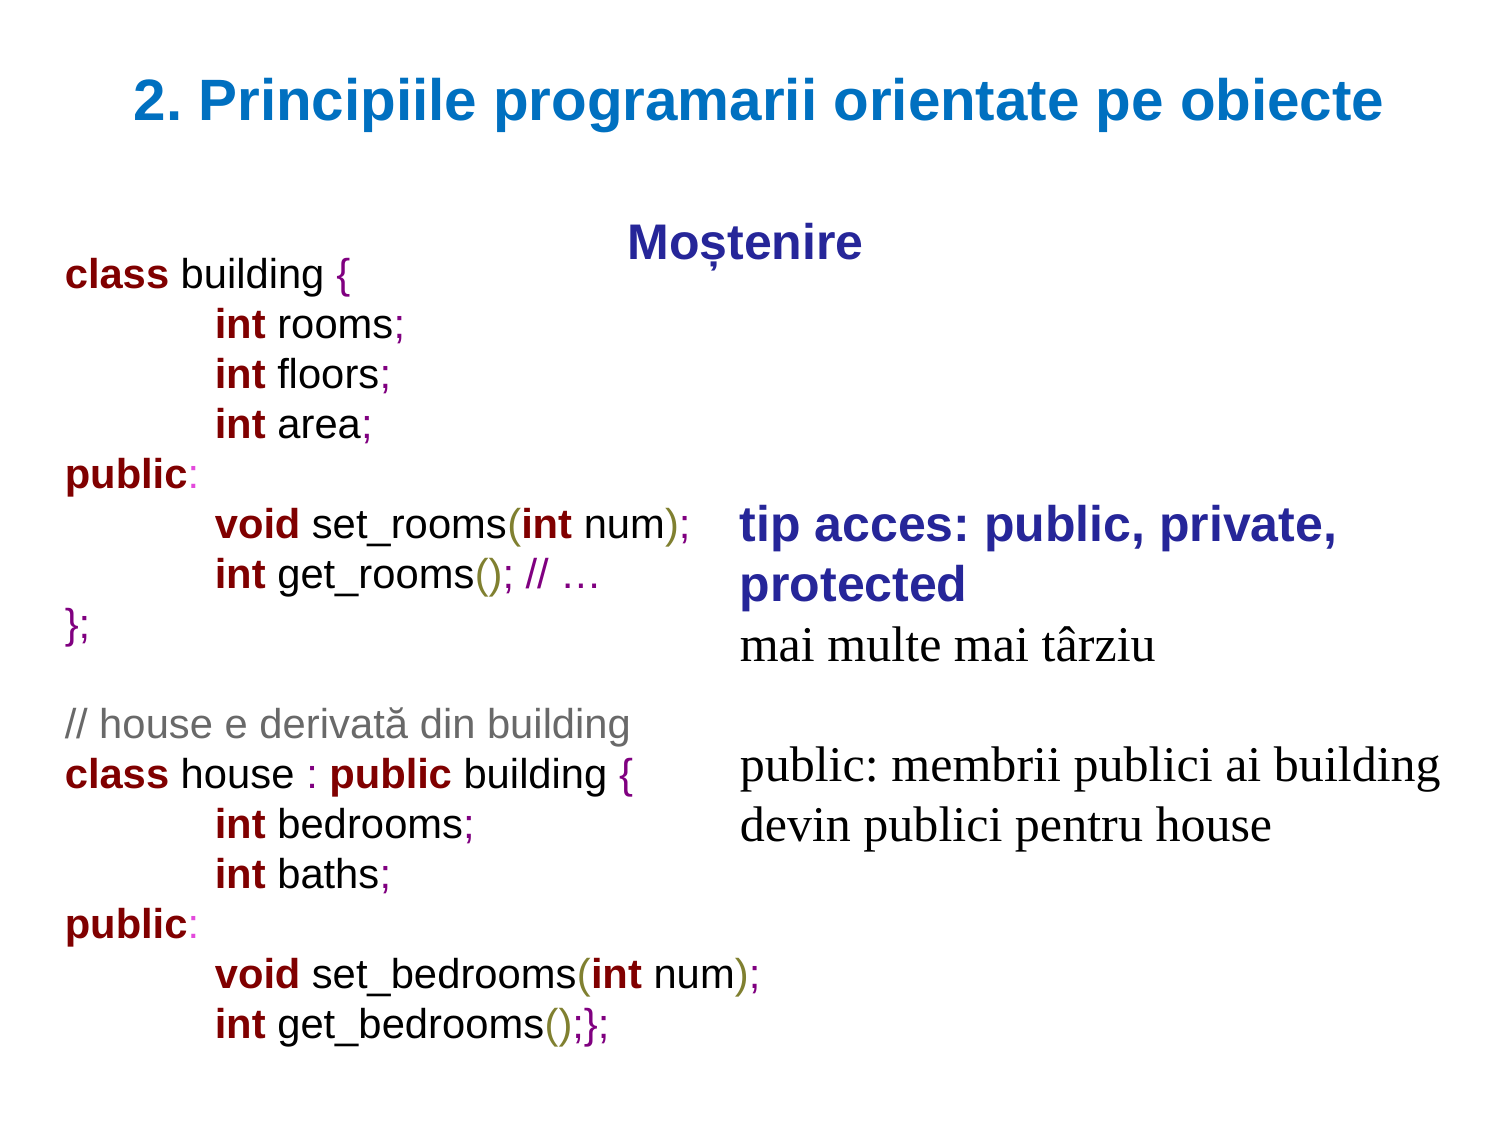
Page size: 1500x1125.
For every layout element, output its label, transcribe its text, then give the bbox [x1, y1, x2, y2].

title Moștenire [507, 183, 984, 297]
text_box 2. Principiile programarii orientate pe obiecte [120, 20, 1446, 119]
text_box tip acces: public, private, protected mai multe mai târziu public: membrii publici ai building devin publici pentru house [724, 483, 1475, 859]
text_box class building { int rooms; int floors; int area; public: void set_rooms(int num); int get_rooms(); // … }; // house e derivată din building class house : public building { int bedrooms; int baths; public: void set_bedrooms(int num); int get_bedrooms();}; [49, 239, 800, 1055]
